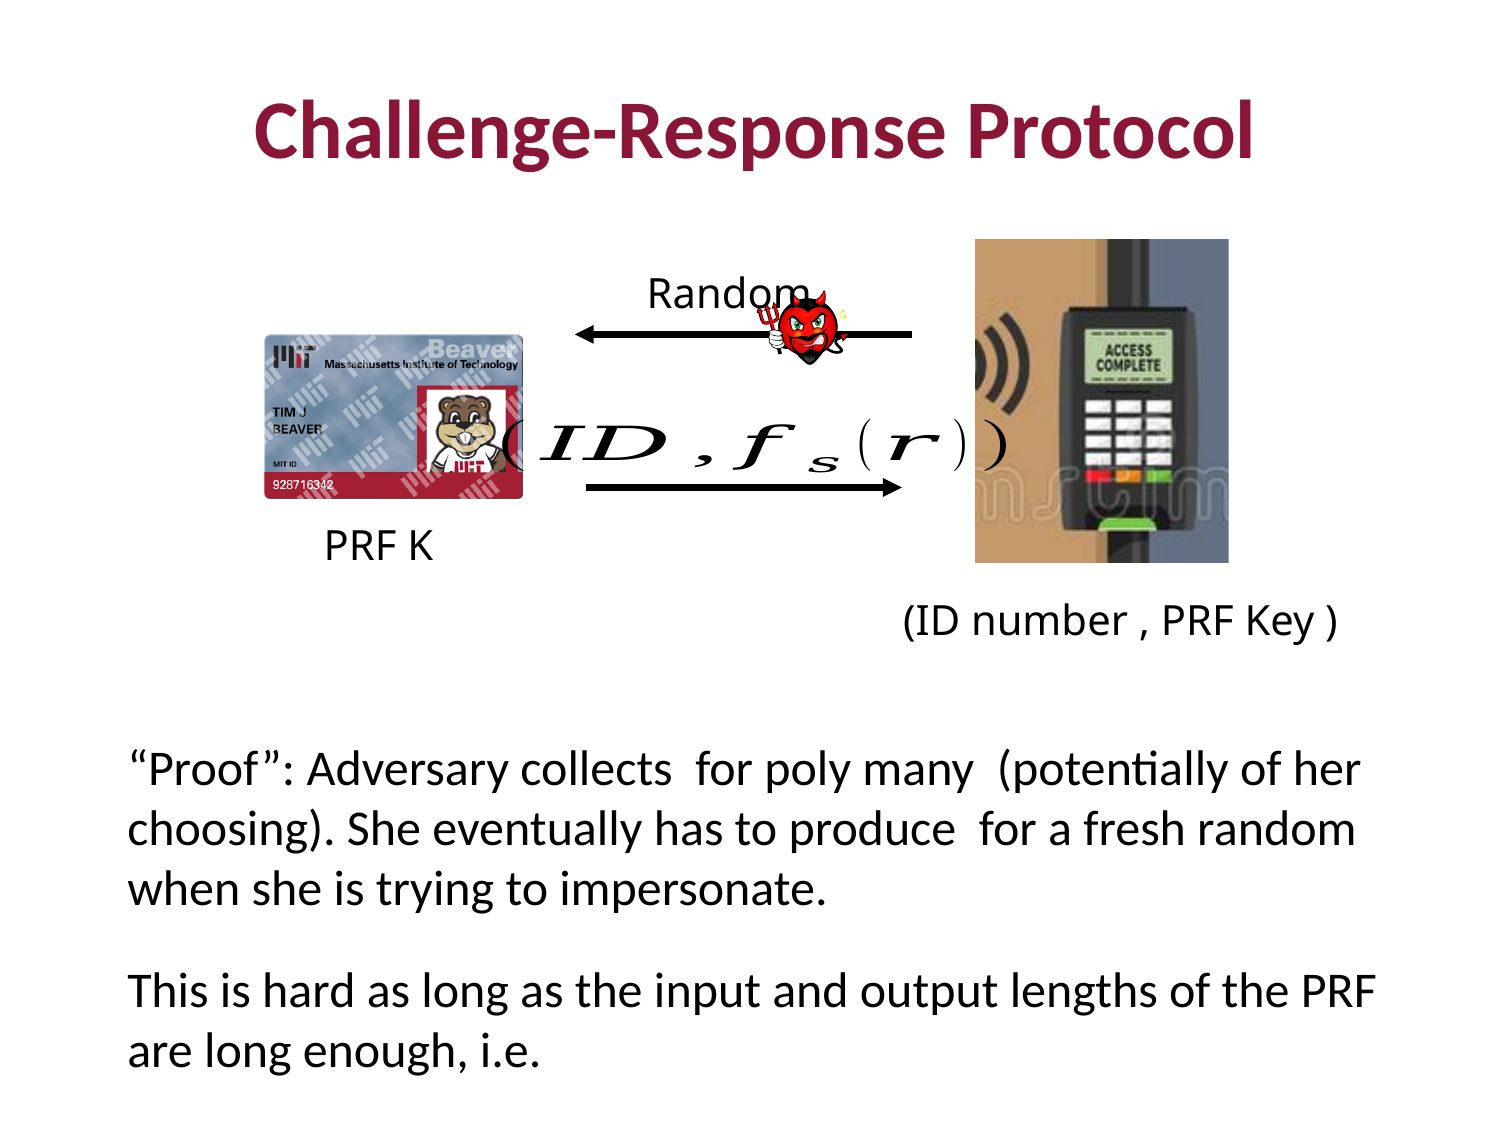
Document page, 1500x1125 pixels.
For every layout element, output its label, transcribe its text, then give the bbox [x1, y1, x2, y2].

picture [974, 239, 1229, 563]
subtitle Challenge-Response Protocol [41, 67, 1471, 185]
text_box [112, 824, 1450, 975]
picture [755, 289, 852, 366]
text_box [174, 699, 1388, 824]
picture [263, 334, 524, 500]
